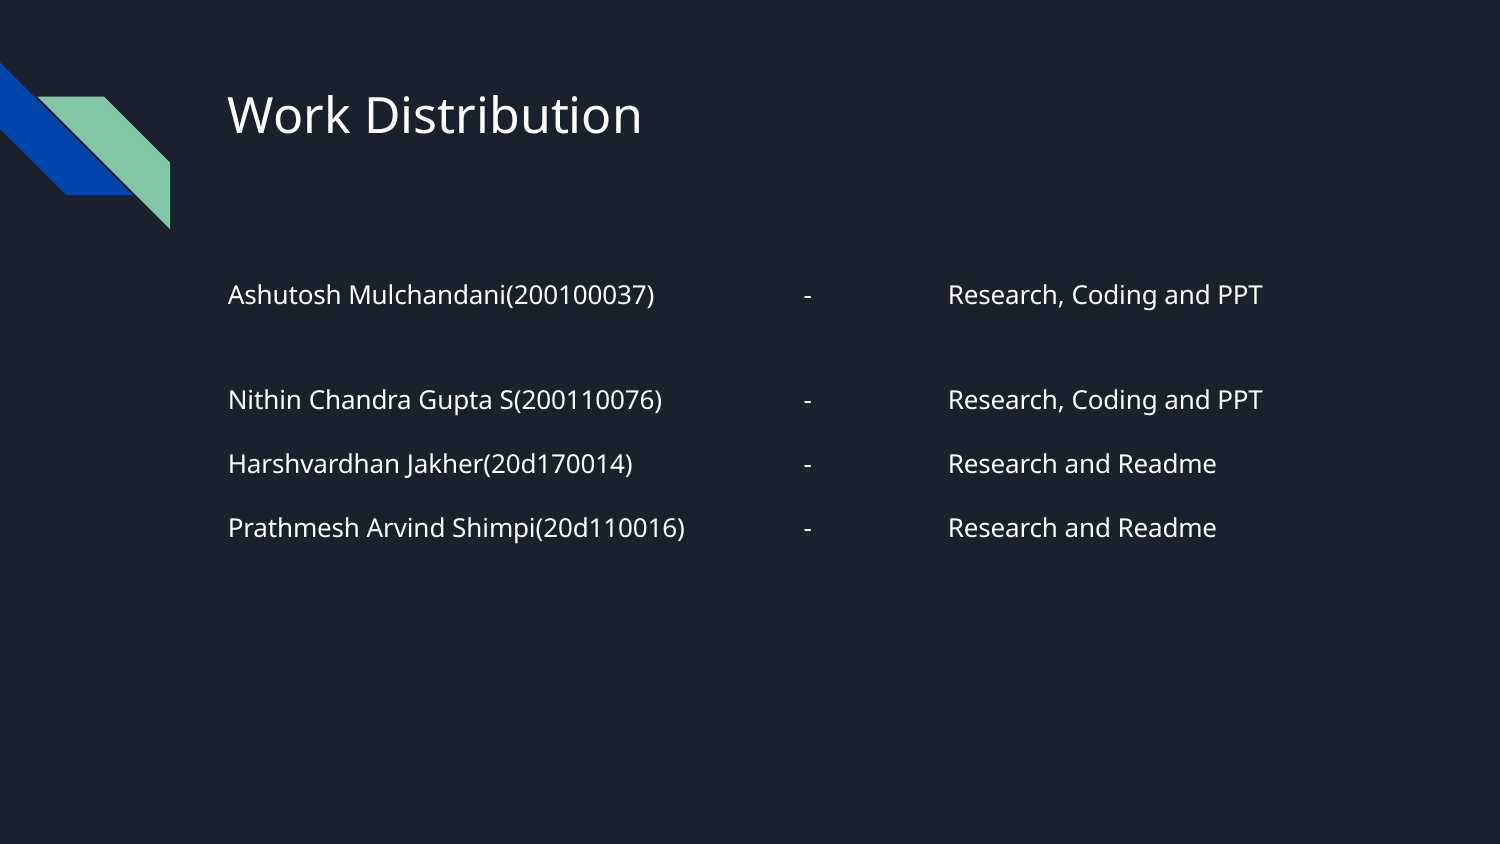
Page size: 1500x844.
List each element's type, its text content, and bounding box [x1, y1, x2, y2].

title Work Distribution [212, 64, 1368, 215]
list Ashutosh Mulchandani(200100037) - Research, Coding and PPT Nithin Chandra Gupta S(200110076) - Research, Coding and PPT Harshvardhan Jakher(20d170014) - Research and Readme Prathmesh Arvind Shimpi(20d110016) - Research and Readme [212, 257, 1368, 735]
